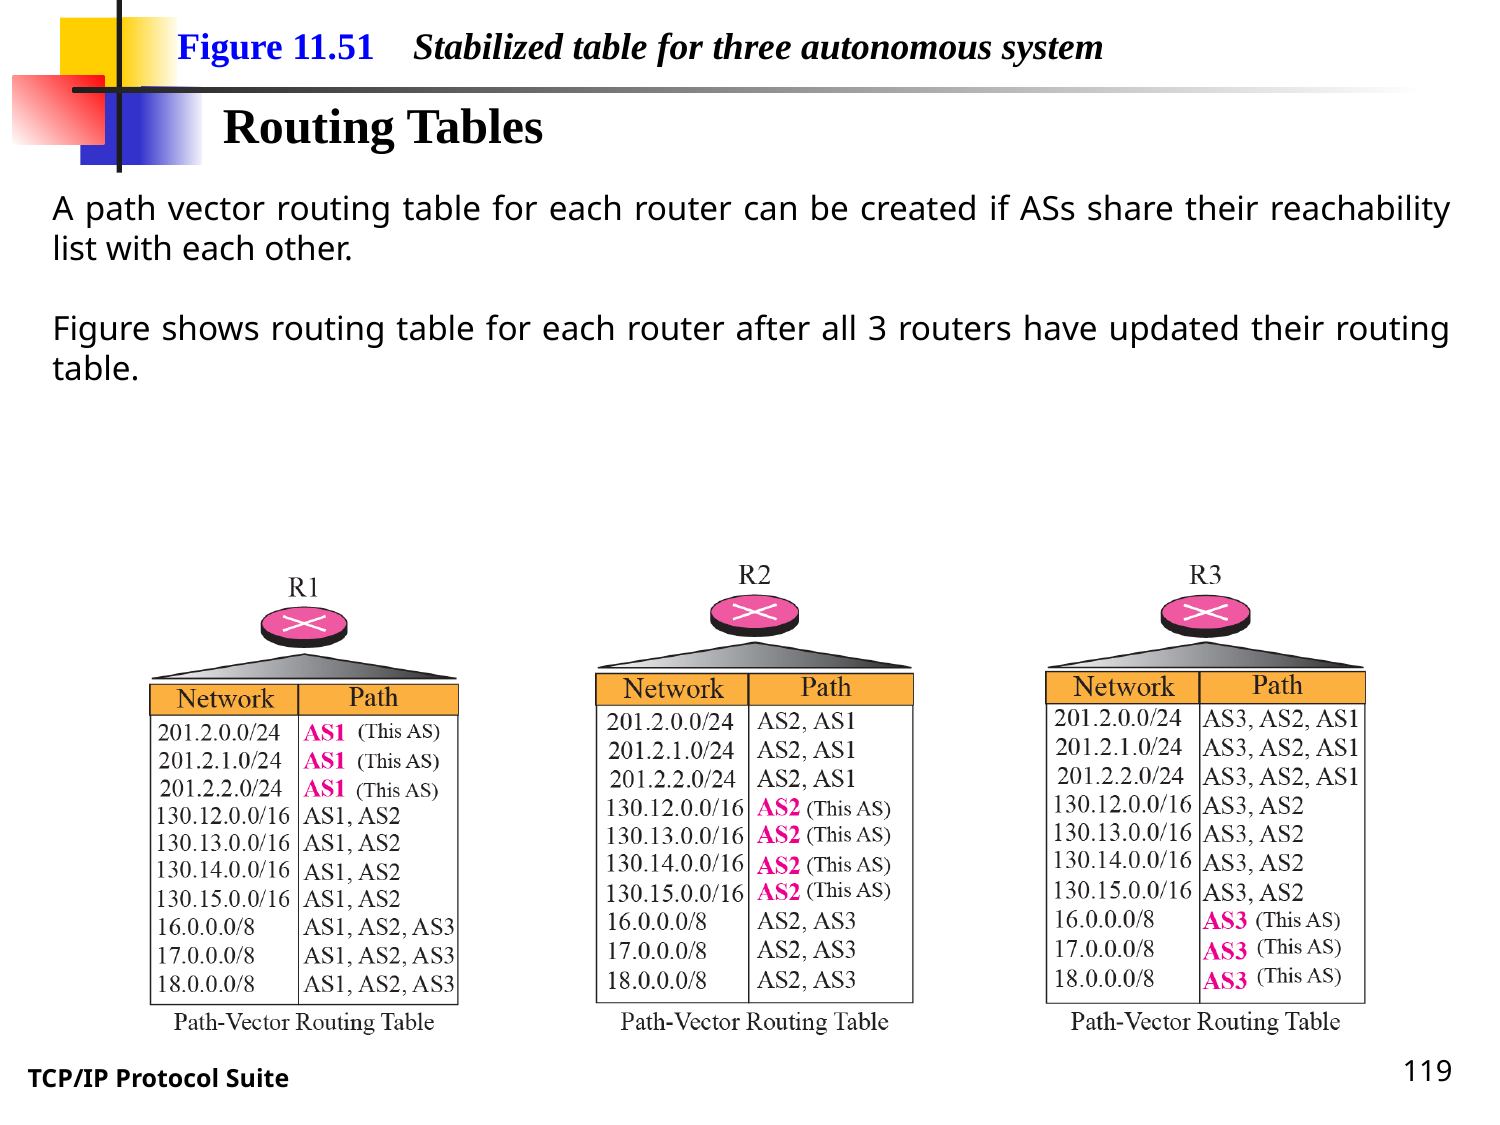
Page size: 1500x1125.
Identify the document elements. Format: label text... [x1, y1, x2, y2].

picture [149, 573, 459, 1038]
text_box [122, 93, 141, 165]
text_box [72, 87, 208, 93]
text_box [141, 93, 202, 165]
text_box [122, 17, 177, 86]
text_box A path vector routing table for each router can be created if ASs share their reachability list with each other. Figure shows routing table for each router after all 3 routers have updated their routing table. [37, 179, 1468, 395]
text_box Figure 11.51 Stabilized table for three autonomous system [162, 14, 1400, 75]
text_box [60, 17, 116, 86]
picture [595, 560, 914, 1038]
text_box [116, 93, 122, 173]
slide_number 119 [1155, 1024, 1468, 1100]
footer TCP/IP Protocol Suite [12, 1025, 488, 1100]
text_box [12, 75, 105, 145]
text_box [80, 93, 116, 165]
text_box [116, 0, 122, 87]
picture [1045, 560, 1366, 1038]
text_box Routing Tables [208, 86, 559, 162]
text_box [559, 87, 1423, 93]
